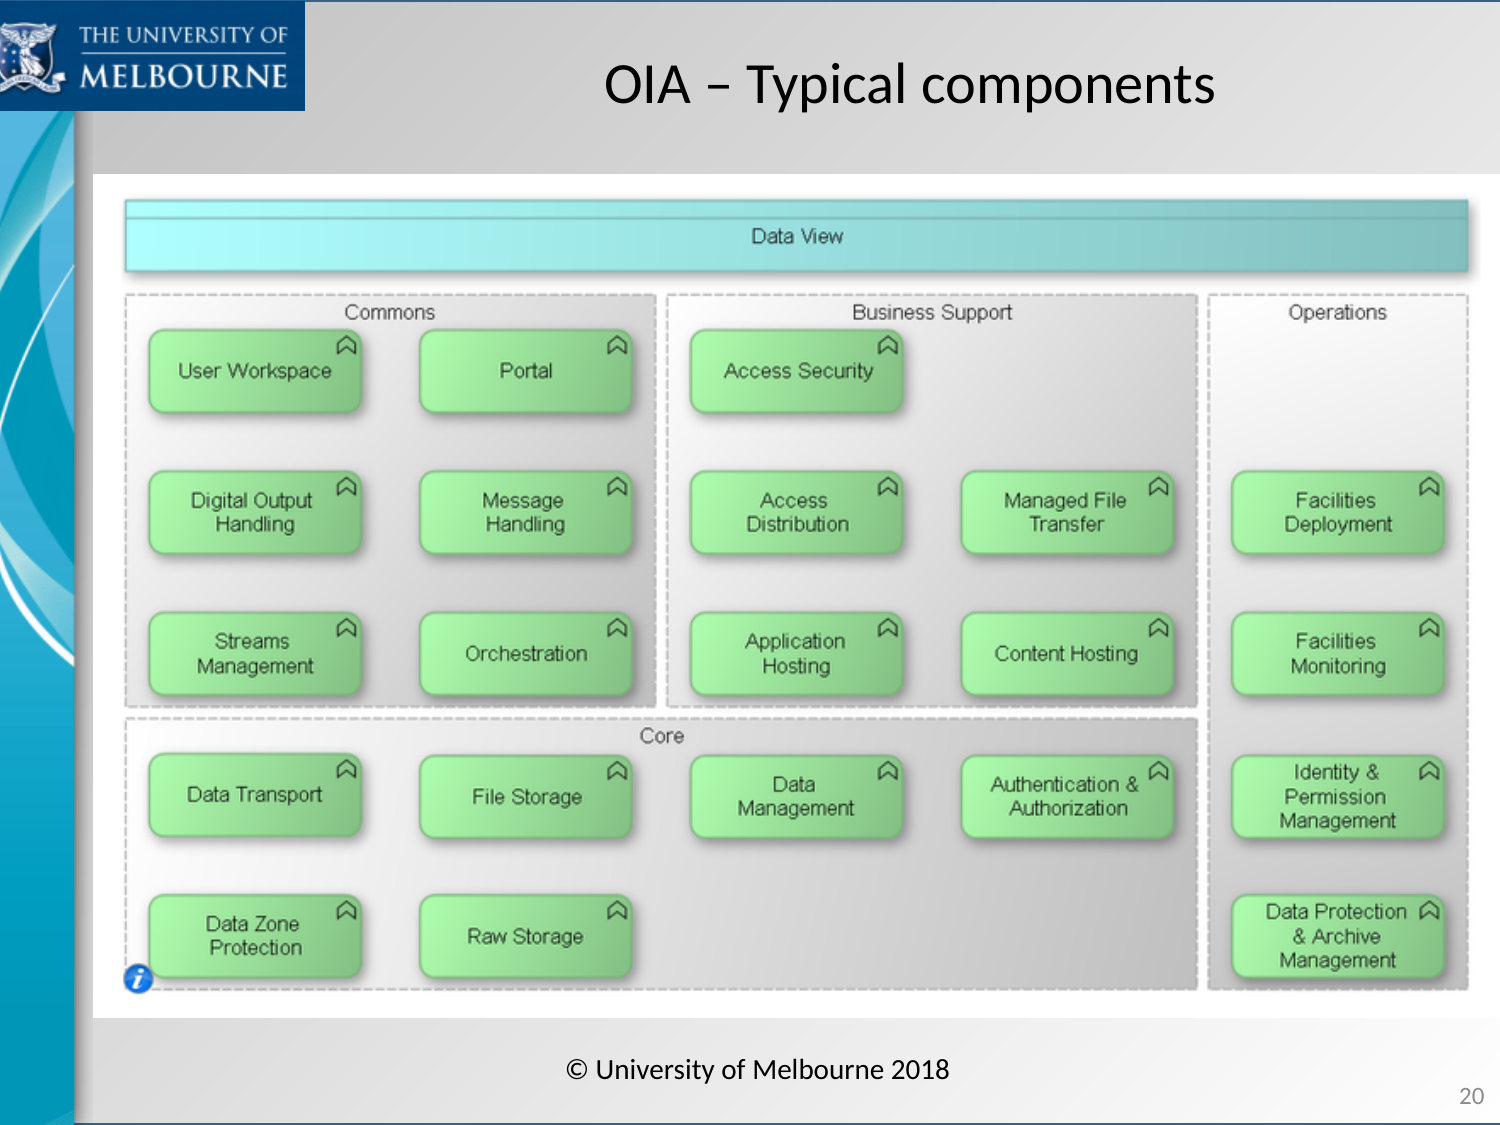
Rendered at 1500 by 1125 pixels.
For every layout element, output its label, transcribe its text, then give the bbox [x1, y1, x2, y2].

picture [0, 0, 1500, 1125]
slide_number 20 [1149, 1065, 1500, 1125]
text_box © University of Melbourne 2018 [549, 1042, 1025, 1103]
title OIA – Typical components [301, 0, 1500, 161]
